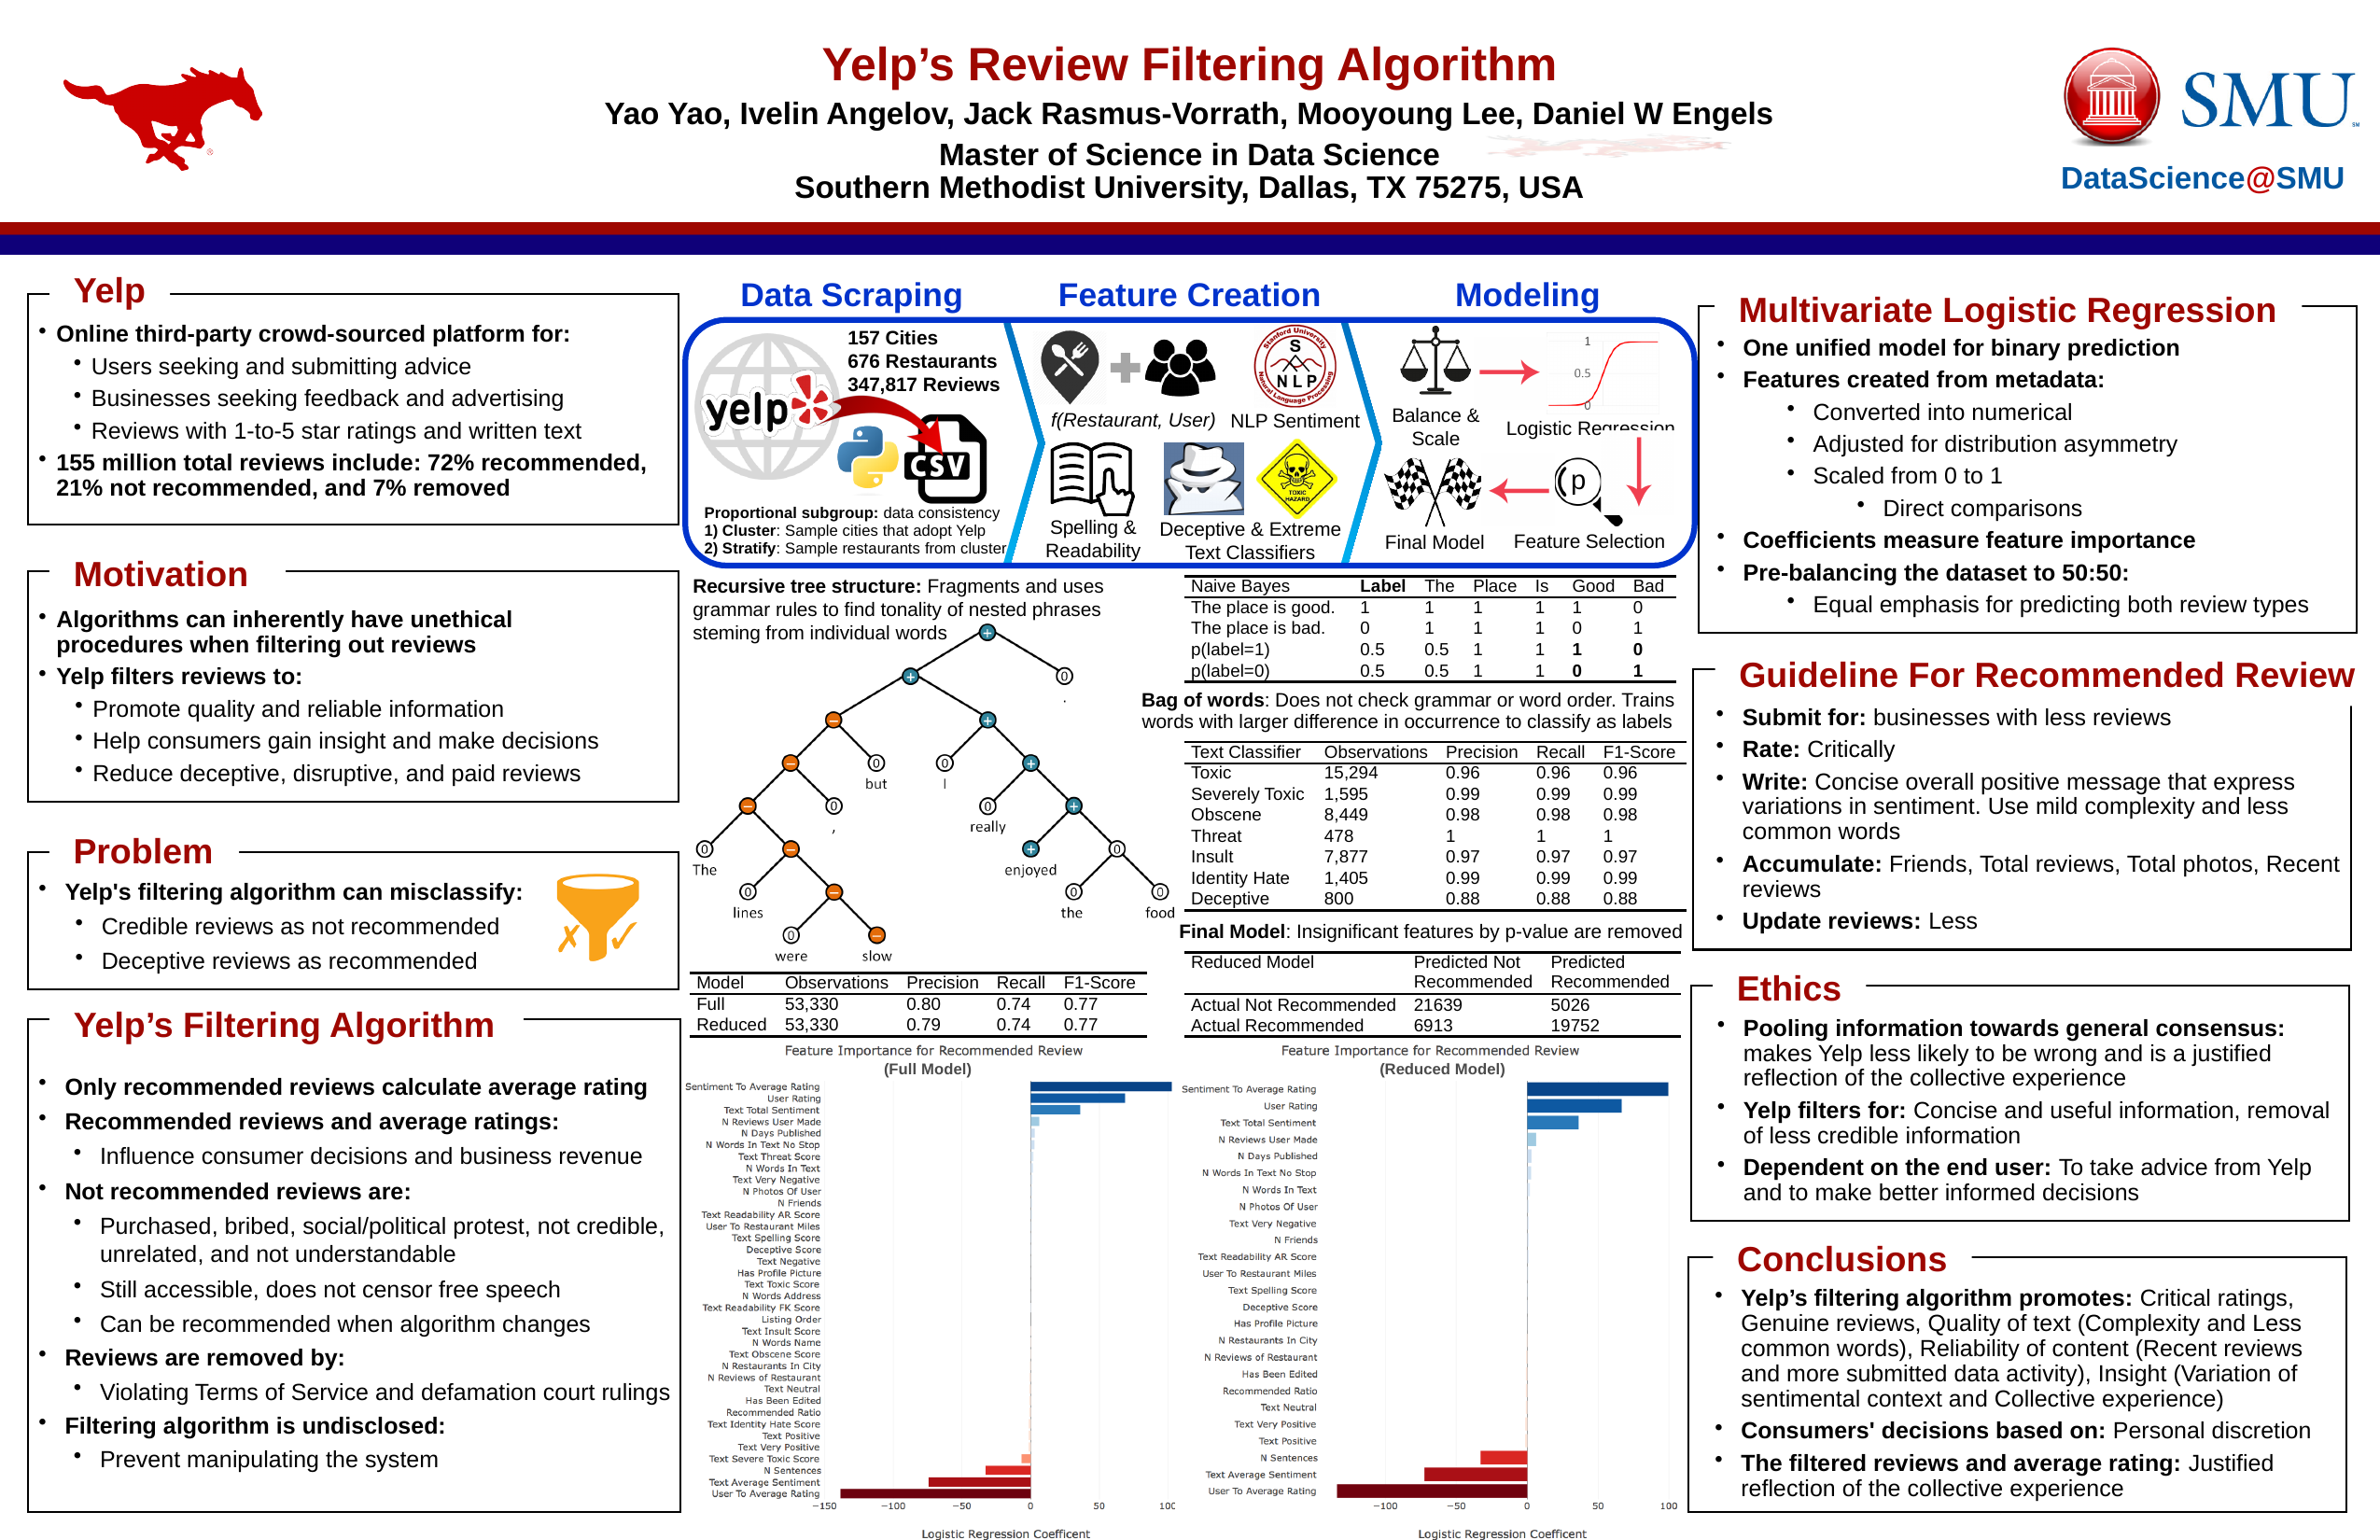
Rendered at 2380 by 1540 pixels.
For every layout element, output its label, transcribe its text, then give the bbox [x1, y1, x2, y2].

table_cell p(label=1) [1189, 639, 1353, 661]
table_header Good [1565, 578, 1627, 596]
table_cell 53,330 [778, 1015, 900, 1028]
text_box Guideline For Recommended Review [1715, 639, 2380, 707]
table_header Observations [1318, 743, 1439, 763]
text_box [1692, 668, 1715, 683]
text_box Conclusions [1713, 1225, 1972, 1274]
text_box Submit for: businesses with less reviews Rate: Critically Write: Concise overall positive message that express variations in sentiment. Use mild complexity and less common words Accumulate: Friends, Total reviews, Total photos, Recent reviews Update reviews: Less [1691, 693, 2377, 933]
table_cell 1 [1627, 619, 1676, 639]
table_cell 0.99 [1439, 868, 1530, 889]
table_cell [683, 317, 721, 330]
table_cell 1 [1597, 826, 1687, 847]
table_cell Full [708, 995, 778, 1015]
text_box Ethics [1713, 954, 1867, 1003]
table_cell 0.77 [1057, 1015, 1147, 1028]
table_cell [1686, 546, 1692, 565]
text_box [1137, 429, 1364, 571]
picture [541, 861, 652, 973]
table_cell The place is bad. [1188, 619, 1353, 639]
table_cell 0.74 [990, 995, 1057, 1015]
table_header Modeling [1359, 272, 1697, 317]
table_header F1-Score [1597, 743, 1687, 763]
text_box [1484, 133, 1733, 159]
table_header Predicted Recommended [1544, 954, 1681, 993]
table_cell 0 [1627, 598, 1676, 619]
text_box Recursive tree structure: Fragments and uses grammar rules to find tonality of nested phrases steming from individual words [683, 567, 1186, 617]
table_cell 0.96 [1597, 764, 1687, 784]
picture [1481, 453, 1555, 526]
table_cell 7,877 [1318, 847, 1439, 868]
table_cell 0.5 [1418, 639, 1466, 661]
table_header Bad [1627, 578, 1676, 596]
table_cell 0.97 [1439, 847, 1530, 868]
text_box [1867, 986, 2349, 1003]
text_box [677, 333, 857, 480]
table_cell 0.80 [900, 995, 990, 1015]
table_header Data Scraping [683, 272, 1021, 317]
table_cell 0.99 [1530, 868, 1597, 889]
picture [1595, 436, 1680, 510]
picture [1474, 337, 1547, 411]
table_cell 1 [1466, 598, 1529, 619]
table_cell p(label=0) [1189, 661, 1353, 680]
picture [2061, 45, 2163, 147]
table_header Recall [990, 977, 1057, 993]
table_cell 1 [1466, 661, 1529, 680]
table_cell 0.88 [1530, 889, 1597, 909]
text_box Pooling information towards general consensus: makes Yelp less likely to be wrong and is a justified reflection of the collective experience Yelp filters for: Concise and useful information, removal of less credible information Dependent on the end user: To take advice from Yelp and to make better informed decisions [1692, 1003, 2375, 1292]
table_cell 1 [1418, 619, 1466, 639]
table_header The [1418, 578, 1466, 596]
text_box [14, 255, 679, 525]
table_header F1-Score [1057, 977, 1147, 993]
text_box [1354, 321, 1518, 422]
table_cell 0.79 [900, 1015, 990, 1028]
table_cell 1 [1529, 639, 1565, 661]
picture [2181, 54, 2359, 127]
table_cell 1 [1353, 598, 1418, 619]
table_cell The place is good. [1186, 598, 1353, 619]
table_cell [683, 533, 690, 565]
table_header Reduced Model [1184, 954, 1407, 993]
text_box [1027, 330, 1208, 437]
table_cell 0.97 [1530, 847, 1597, 868]
table_cell 0.74 [990, 1015, 1057, 1028]
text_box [1490, 332, 1692, 447]
picture [0, 222, 2380, 1540]
text_box Final Model: Insignificant features by p-value are removed [1189, 912, 1719, 949]
table_cell 1,405 [1318, 868, 1439, 889]
table_cell Insult [1189, 847, 1318, 868]
table_cell 0.5 [1418, 661, 1466, 680]
text_box Yelp’s filtering algorithm promotes: Critical ratings, Genuine reviews, Quality of text (Complexity and Less common words), Reliability of content (Recent reviews and more submitted data activity), Insight (Variation of sentimental context and Collective experience) Consumers' decisions based on: Personal discretion The filtered reviews and average rating: Justified reflection of the collective experience [1690, 1274, 2373, 1453]
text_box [14, 539, 679, 803]
table_cell Actual Not Recommended [1184, 995, 1407, 1015]
table_header Precision [1439, 743, 1530, 763]
table_cell 0 [1565, 661, 1627, 680]
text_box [1333, 319, 1383, 323]
table_header Model [690, 977, 778, 993]
table_cell 0.99 [1530, 784, 1597, 805]
table_cell 0.98 [1597, 805, 1687, 826]
table_cell 5026 [1544, 995, 1681, 1015]
text_box [2303, 306, 2357, 323]
table_cell Identity Hate [1189, 868, 1318, 889]
text_box [1692, 933, 2351, 950]
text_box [14, 817, 679, 994]
table_cell 1 [1529, 661, 1565, 680]
table_header Naive Bayes [1186, 578, 1353, 596]
table_cell 53,330 [778, 995, 900, 1015]
text_box [1698, 306, 1715, 323]
table_cell 0.5 [1353, 661, 1418, 680]
text_box [683, 487, 826, 548]
picture [63, 67, 262, 171]
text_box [1368, 424, 1504, 561]
table_cell Threat [1189, 826, 1318, 847]
table_cell 0 [1353, 619, 1418, 639]
table_cell 0.98 [1439, 805, 1530, 826]
table_cell 0.88 [1439, 889, 1530, 909]
table_cell 1 [1627, 661, 1676, 680]
text_box Bag of words: Does not check grammar or word order. Trains words with larger difference in occurrence to classify as labels [1189, 683, 1739, 739]
table_header Recall [1530, 743, 1597, 763]
table_cell Actual Recommended [1184, 1015, 1407, 1028]
table_cell 0.88 [1597, 889, 1687, 909]
table_cell 0.5 [1353, 639, 1418, 661]
table_cell 1 [1439, 826, 1530, 847]
table_cell 0.99 [1439, 784, 1530, 805]
text_box [693, 317, 1686, 413]
table_cell 0.96 [1530, 764, 1597, 784]
table_header Label [1353, 578, 1418, 596]
table_header Precision [900, 977, 990, 993]
text_box Proportional subgroup: data consistency 1) Cluster: Sample cities that adopt Yelp 2) Stratify: Sample restaurants from cluster [690, 495, 1092, 582]
text_box Yelp’s Review Filtering Algorithm Yao Yao, Ivelin Angelov, Jack Rasmus-Vorrath, Mooyoung Lee, Daniel W Engels Master of Science in Data Science Southern Methodist University, Dallas, TX 75275, USA [629, 20, 1750, 208]
table_cell 19752 [1544, 1015, 1681, 1028]
table_cell Reduced [708, 1015, 778, 1028]
table_cell 0.98 [1530, 805, 1597, 826]
table_cell 1,595 [1318, 784, 1439, 805]
table_cell 1 [1565, 639, 1627, 661]
table_cell [1659, 317, 1697, 332]
table_cell 1 [1529, 619, 1565, 639]
table_cell 0 [1627, 639, 1676, 661]
table_cell Severely Toxic [1189, 784, 1318, 805]
text_box [1689, 1256, 2347, 1513]
text_box [1690, 986, 1713, 1222]
table_header Place [1466, 578, 1529, 596]
table_cell 6913 [1407, 1015, 1544, 1028]
table_header Feature Creation [1021, 272, 1359, 317]
table_cell 15,294 [1318, 764, 1439, 784]
table_header Observations [778, 977, 900, 993]
table_cell Deceptive [1189, 889, 1318, 909]
table_cell 1 [1565, 598, 1627, 619]
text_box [14, 990, 705, 1513]
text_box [1212, 324, 1378, 440]
picture [823, 362, 995, 505]
text_box One unified model for binary prediction Features created from metadata: Converted into numerical Adjusted for distribution asymmetry Scaled from 0 to 1 Direct comparisons Coefficients measure feature importance Pre-balancing the dataset to 50:50: Equal emphasis for predicting both review types [1692, 323, 2378, 642]
table_cell 0.99 [1597, 784, 1687, 805]
table_cell 0.96 [1439, 764, 1530, 784]
table_cell 478 [1318, 826, 1439, 847]
table_cell 1 [1530, 826, 1597, 847]
text_box Multivariate Logistic Regression [1715, 275, 2303, 323]
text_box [996, 319, 1045, 567]
table_cell 1 [1466, 639, 1529, 661]
picture [1186, 565, 1715, 683]
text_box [1508, 449, 1683, 561]
table_cell 8,449 [1318, 805, 1439, 826]
table_cell Obscene [1189, 805, 1318, 826]
table_header Predicted Not Recommended [1407, 954, 1544, 993]
table_cell 1 [1529, 598, 1565, 619]
table_cell 0 [1565, 619, 1627, 639]
table_cell 1 [1466, 619, 1529, 639]
table_cell 1 [1418, 598, 1466, 619]
table_cell 0.77 [1057, 995, 1147, 1015]
table_cell 0.99 [1597, 868, 1687, 889]
table_cell Toxic [1189, 764, 1318, 784]
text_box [1012, 438, 1174, 570]
table_cell 21639 [1407, 995, 1544, 1015]
table_cell 800 [1318, 889, 1439, 909]
table_cell 0.97 [1597, 847, 1687, 868]
table_header Text Classifier [1189, 743, 1318, 763]
text_box [1687, 353, 1697, 552]
table_header Is [1529, 578, 1565, 596]
